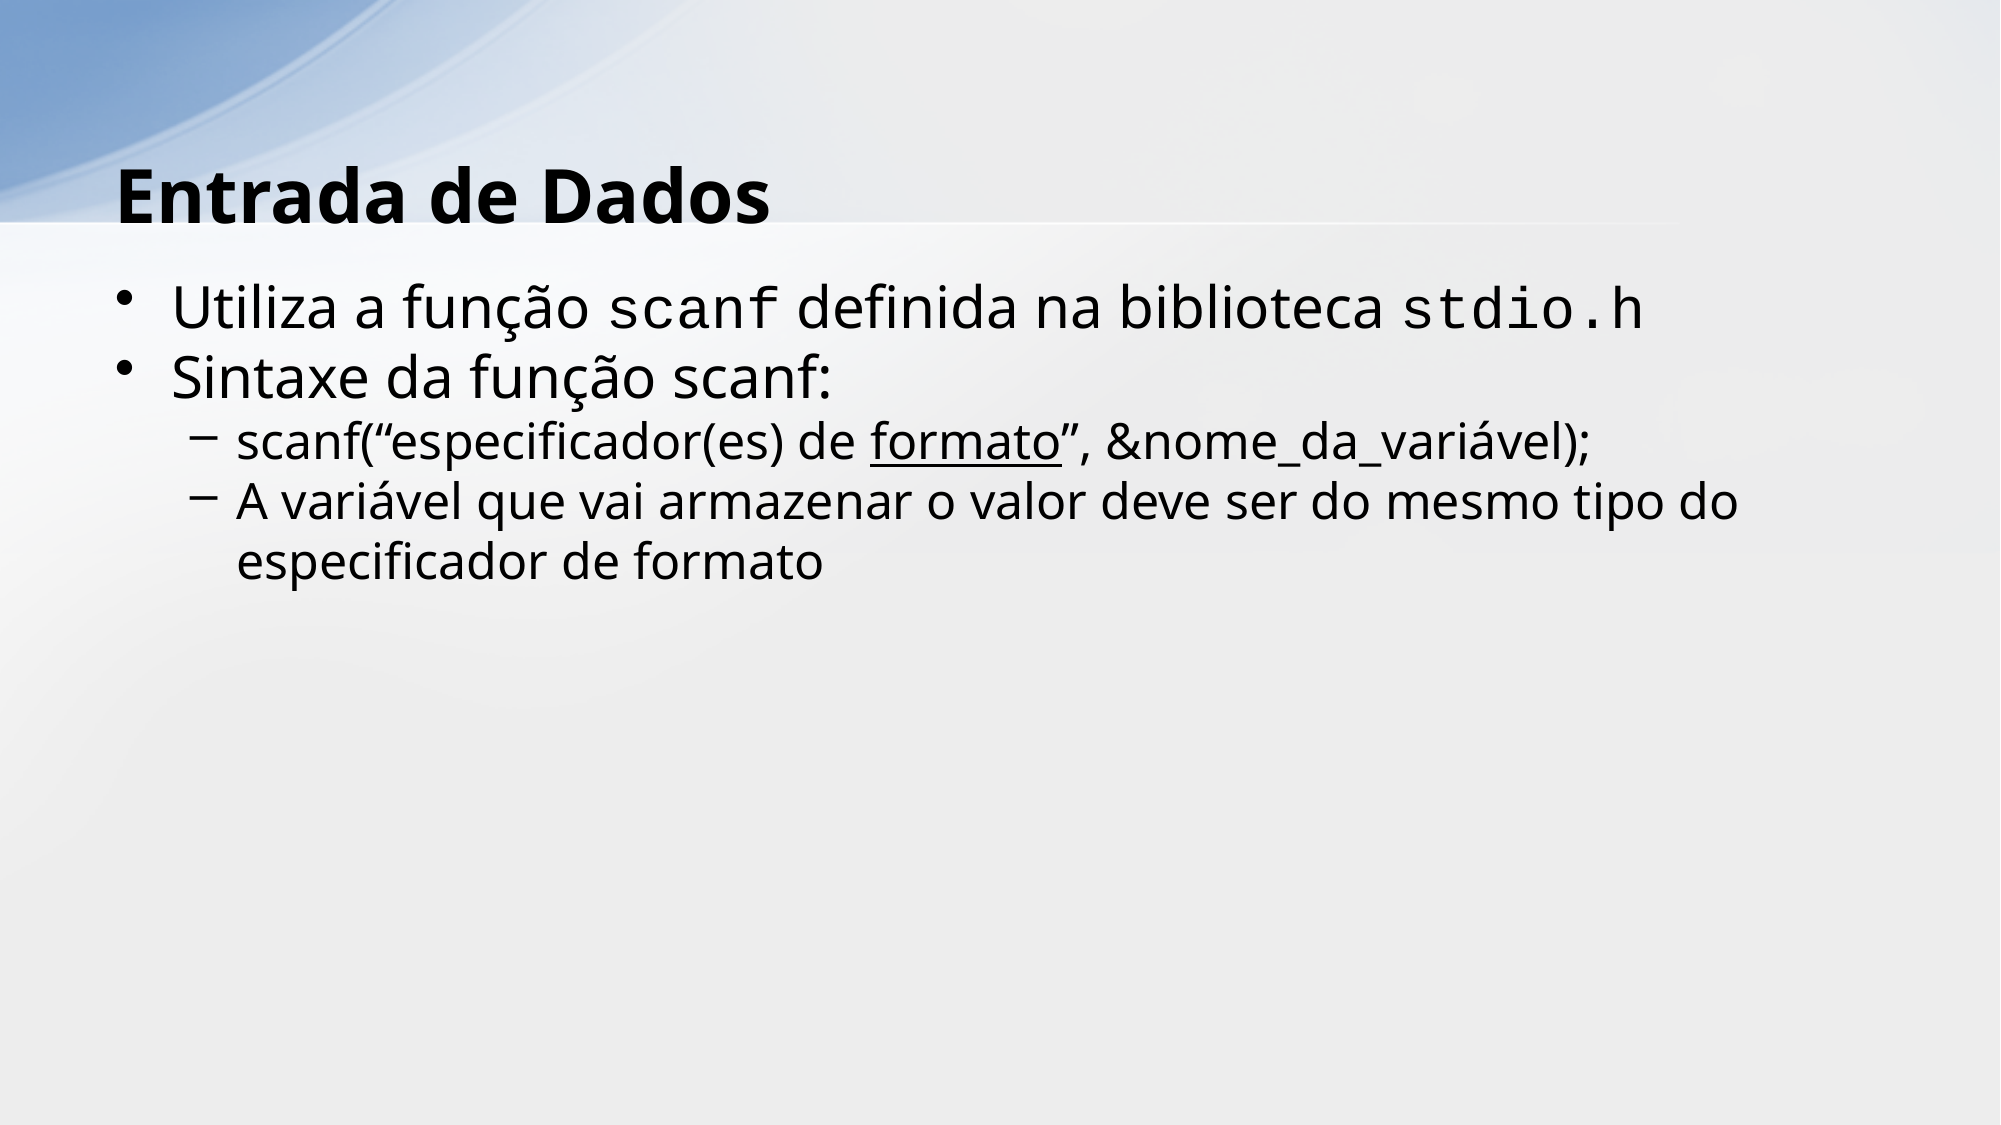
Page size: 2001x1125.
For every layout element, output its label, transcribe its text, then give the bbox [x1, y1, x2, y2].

list Utiliza a função scanf definida na biblioteca stdio.h Sintaxe da função scanf: scanf(“especificador(es) de formato”, &nome_da_variável); A variável que vai armazenar o valor deve ser do mesmo tipo do especificador de formato [99, 262, 1900, 1005]
picture [0, 0, 2000, 1125]
title Entrada de Dados [99, 58, 1900, 247]
